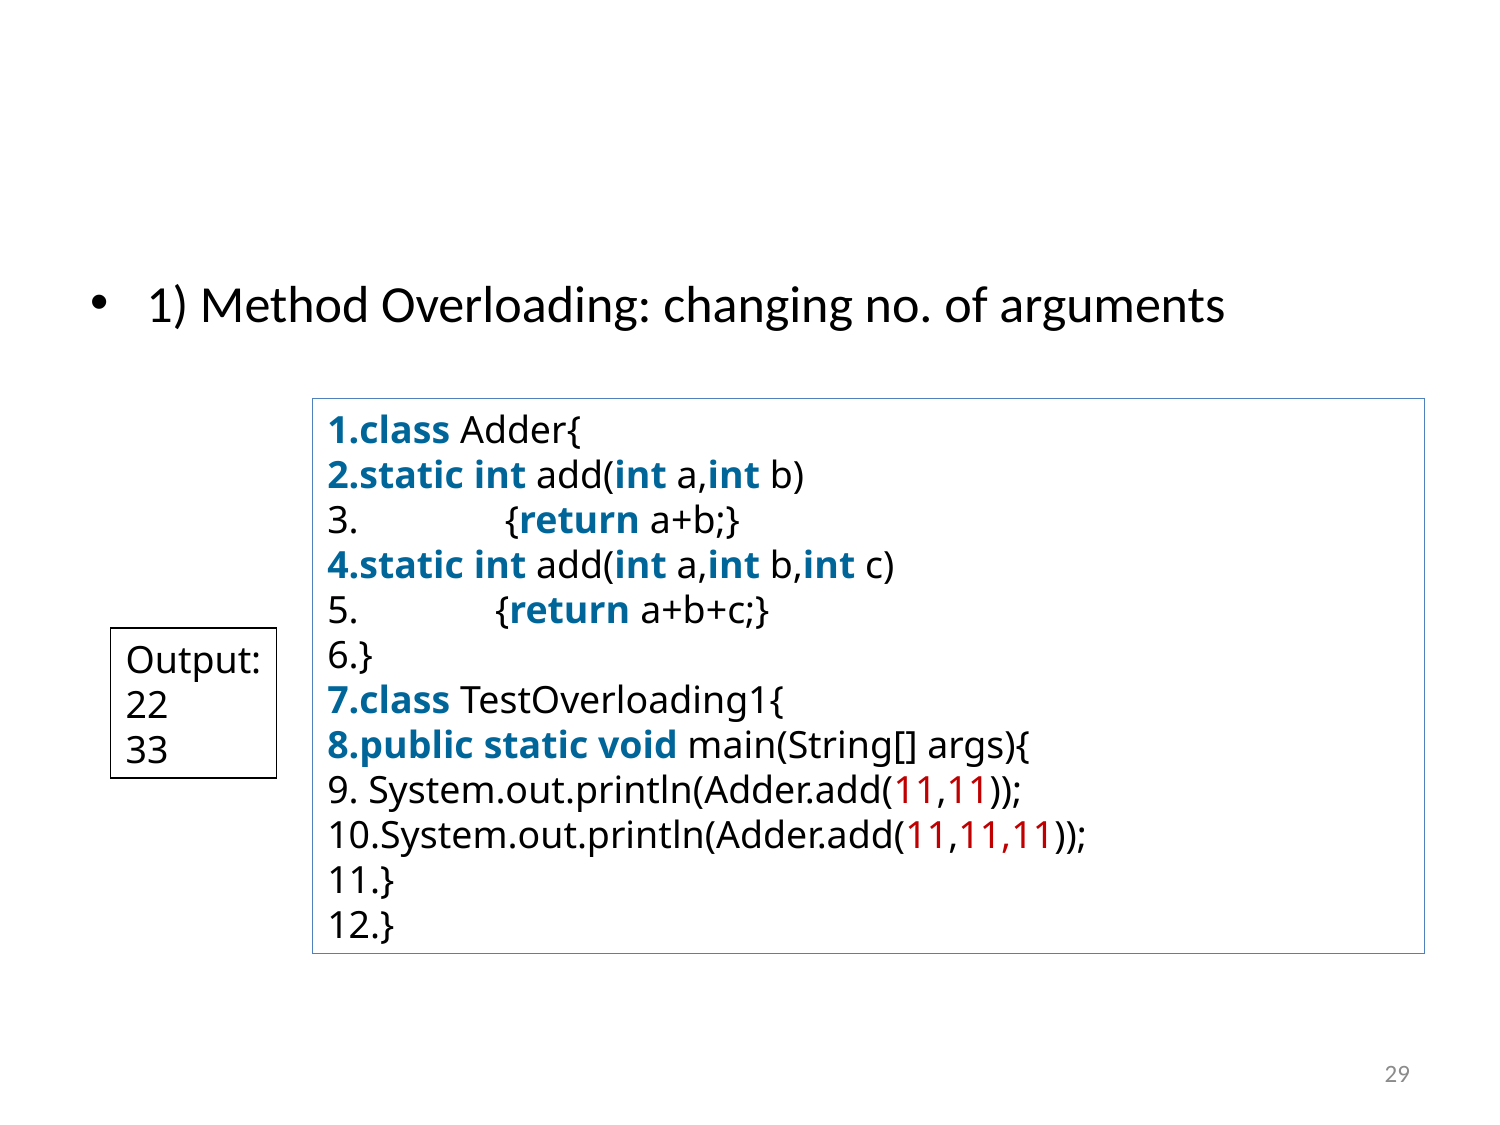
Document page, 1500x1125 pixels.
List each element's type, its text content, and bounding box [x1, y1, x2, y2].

list 1) Method Overloading: changing no. of arguments [75, 262, 1425, 1005]
text_box Output: 22 33 [110, 628, 277, 778]
text_box class Adder{ static int add(int a,int b) {return a+b;} static int add(int a,int b,int c) {return a+b+c;} } class TestOverloading1{ public static void main(String[] args){ System.out.println(Adder.add(11,11)); System.out.println(Adder.add(11,11,11)); } } [312, 398, 1425, 954]
slide_number 29 [1074, 1042, 1425, 1103]
